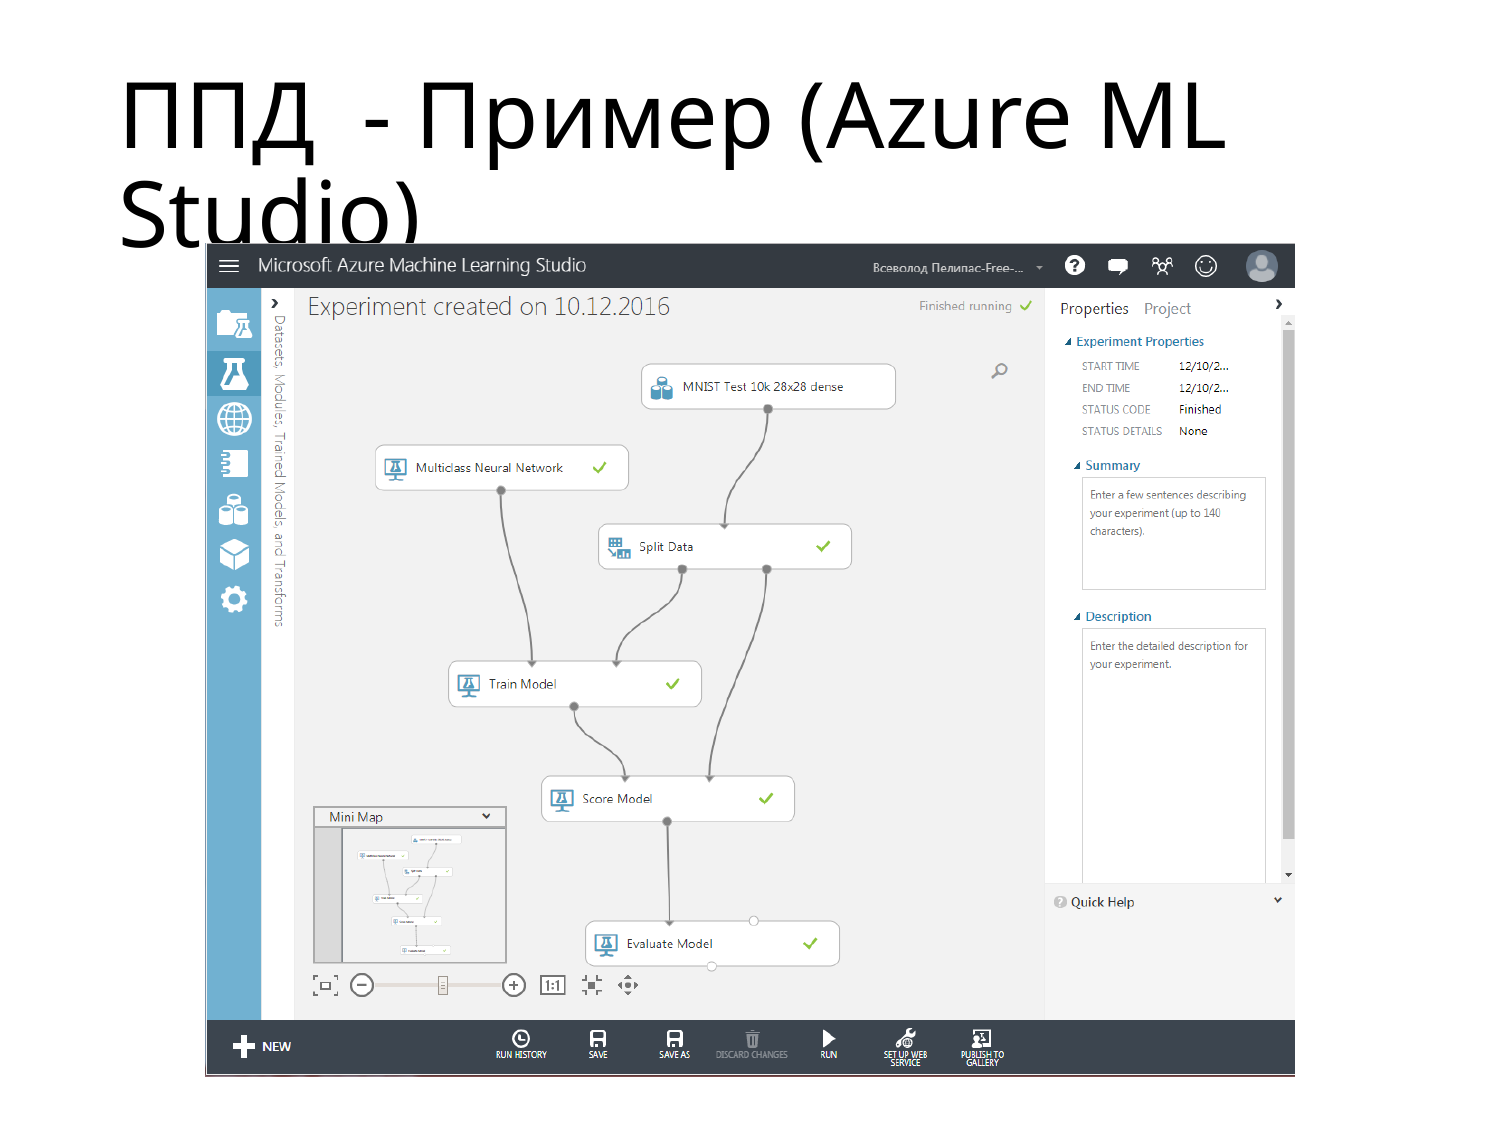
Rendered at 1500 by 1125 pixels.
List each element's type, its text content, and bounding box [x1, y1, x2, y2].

title ППД - Пример (Azure ML Studio) [103, 59, 1397, 278]
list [205, 243, 1295, 1077]
